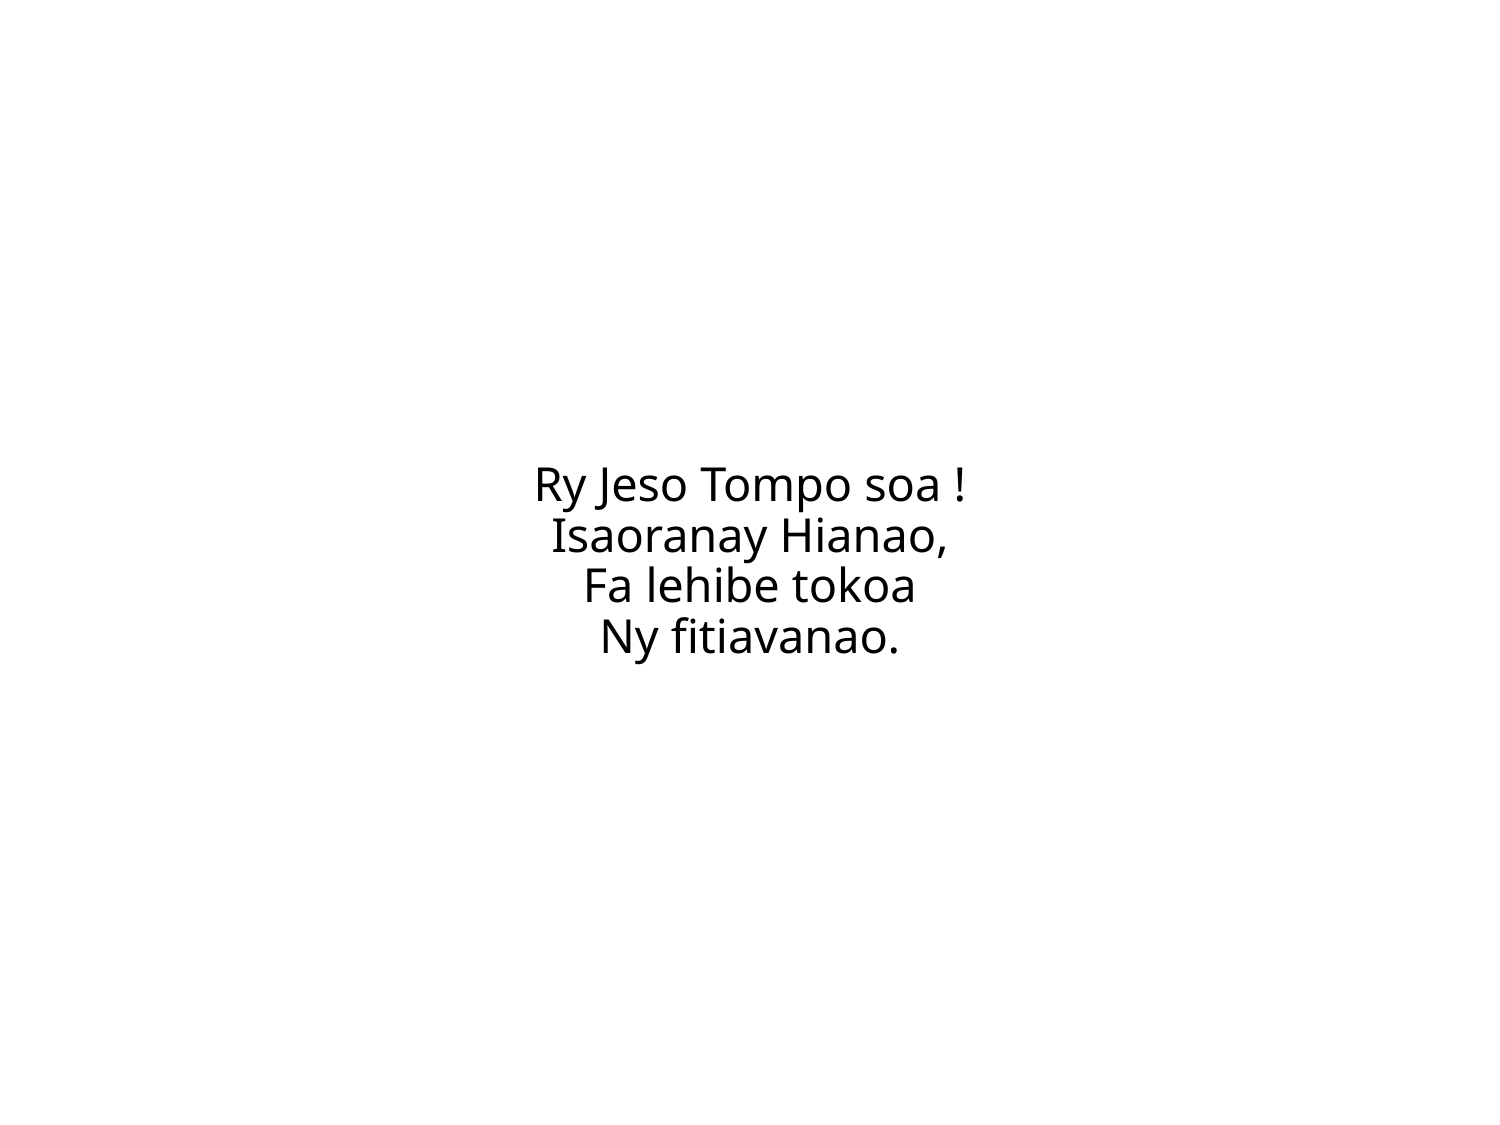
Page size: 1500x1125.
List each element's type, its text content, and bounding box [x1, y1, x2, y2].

title Ry Jeso Tompo soa ! Isaoranay Hianao, Fa lehibe tokoa Ny fitiavanao. [103, 453, 1397, 672]
